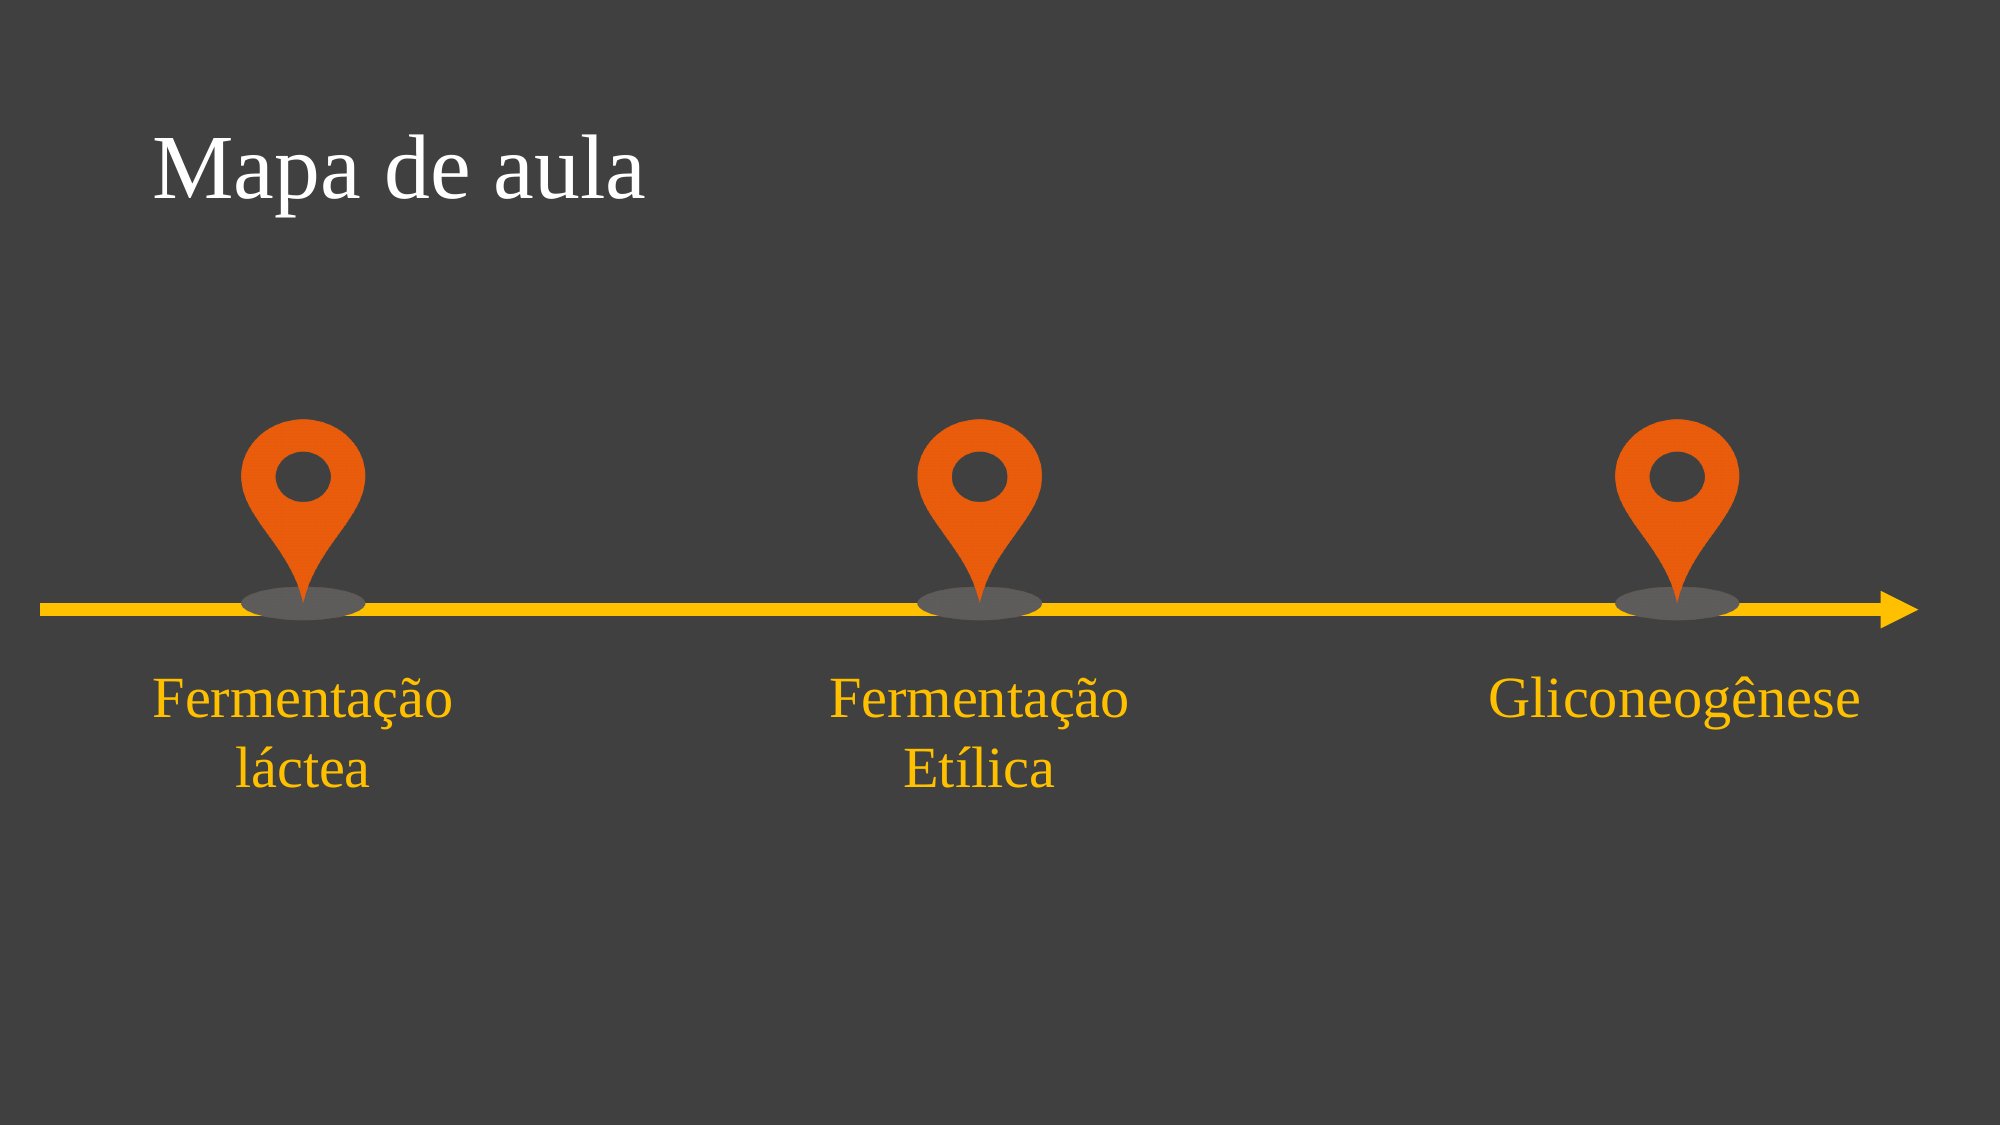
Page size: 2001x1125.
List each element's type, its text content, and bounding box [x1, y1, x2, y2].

text_box Fermentação Etílica [793, 651, 1165, 807]
title Mapa de aula [137, 59, 1863, 278]
picture [194, 410, 412, 629]
picture [870, 410, 1089, 629]
text_box Fermentação láctea [117, 651, 489, 807]
text_box Gliconeogênese [1470, 651, 1880, 737]
picture [1568, 410, 1786, 629]
